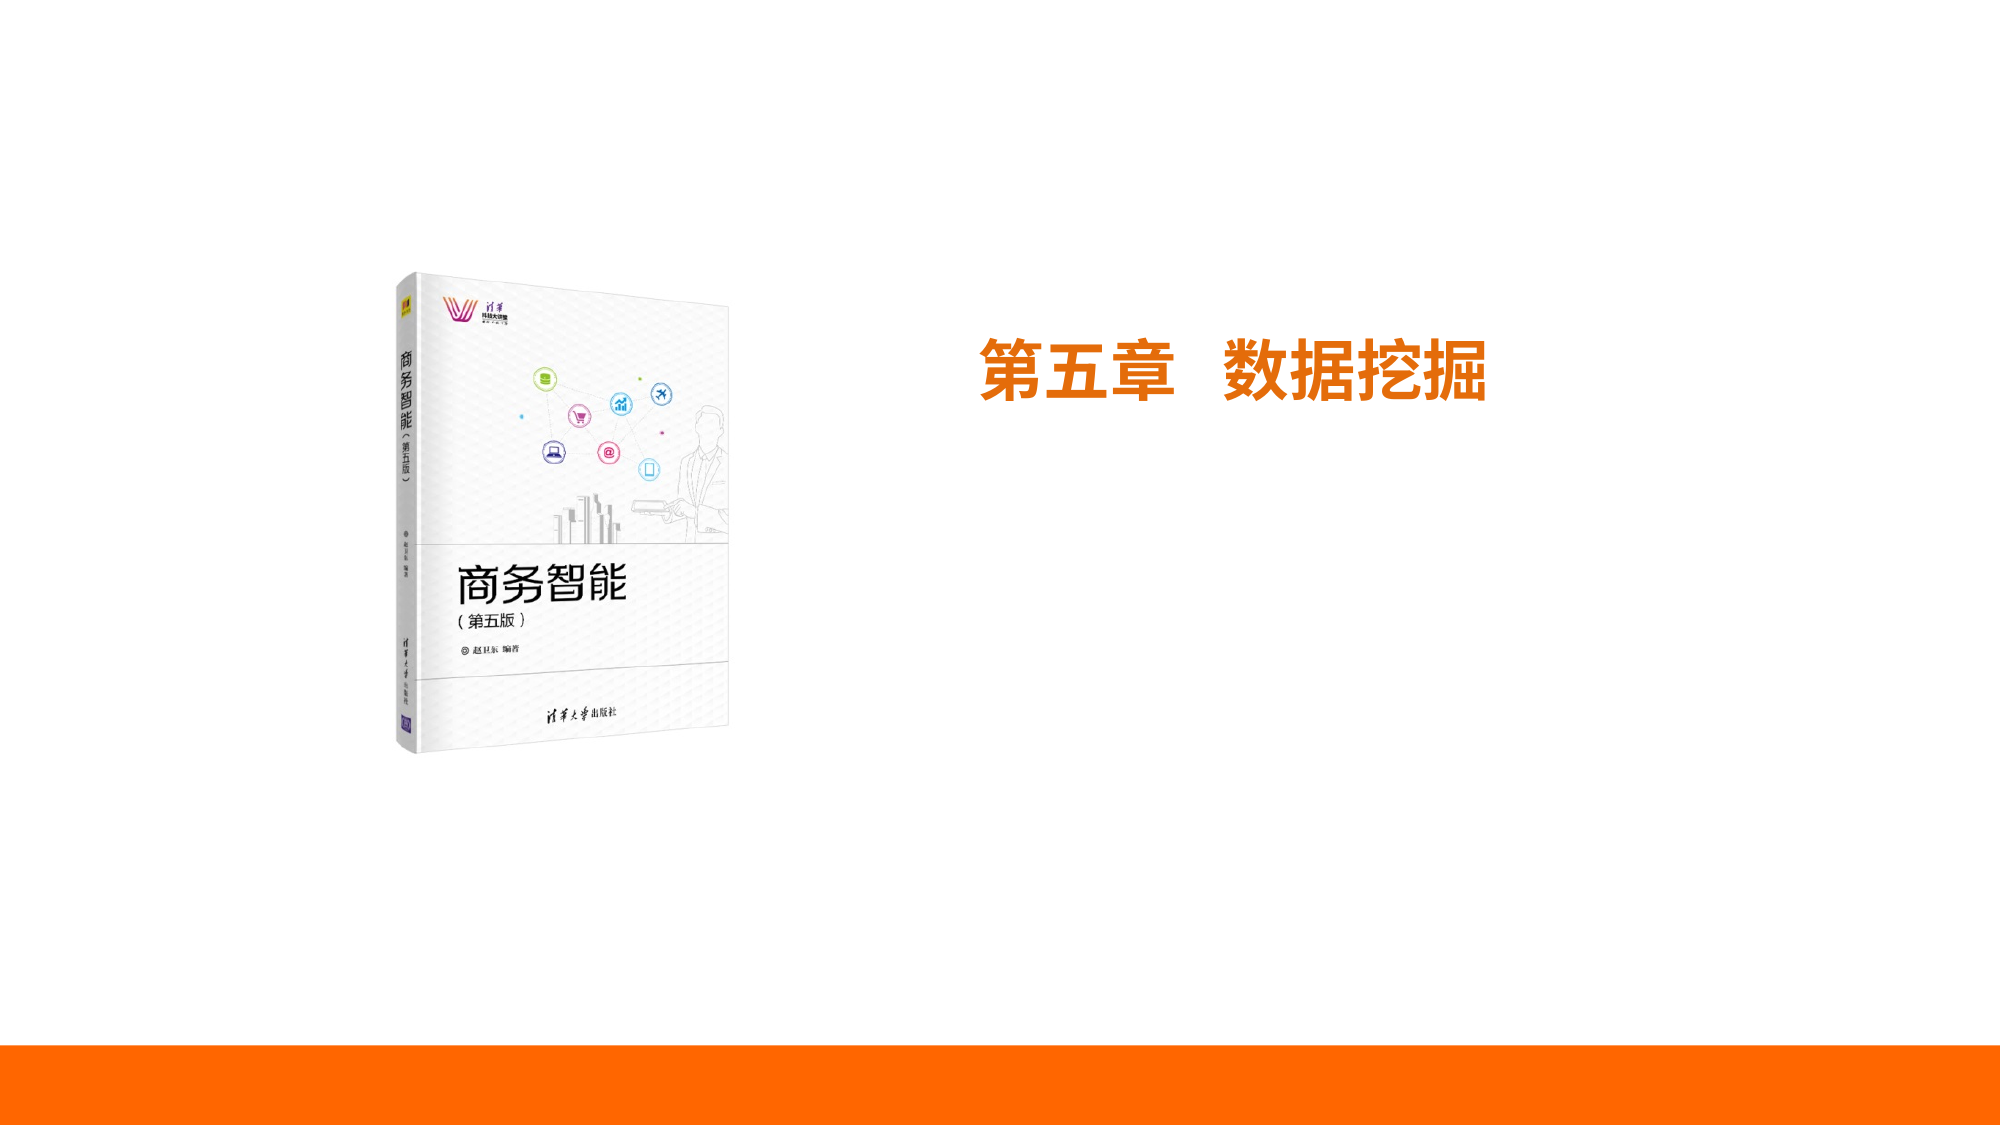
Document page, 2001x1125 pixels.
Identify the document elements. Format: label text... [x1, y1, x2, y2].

picture [290, 241, 837, 788]
text_box [0, 1044, 2000, 1125]
text_box 第五章 数据挖掘 [837, 320, 1859, 416]
slide_number [1412, 1042, 1863, 1103]
